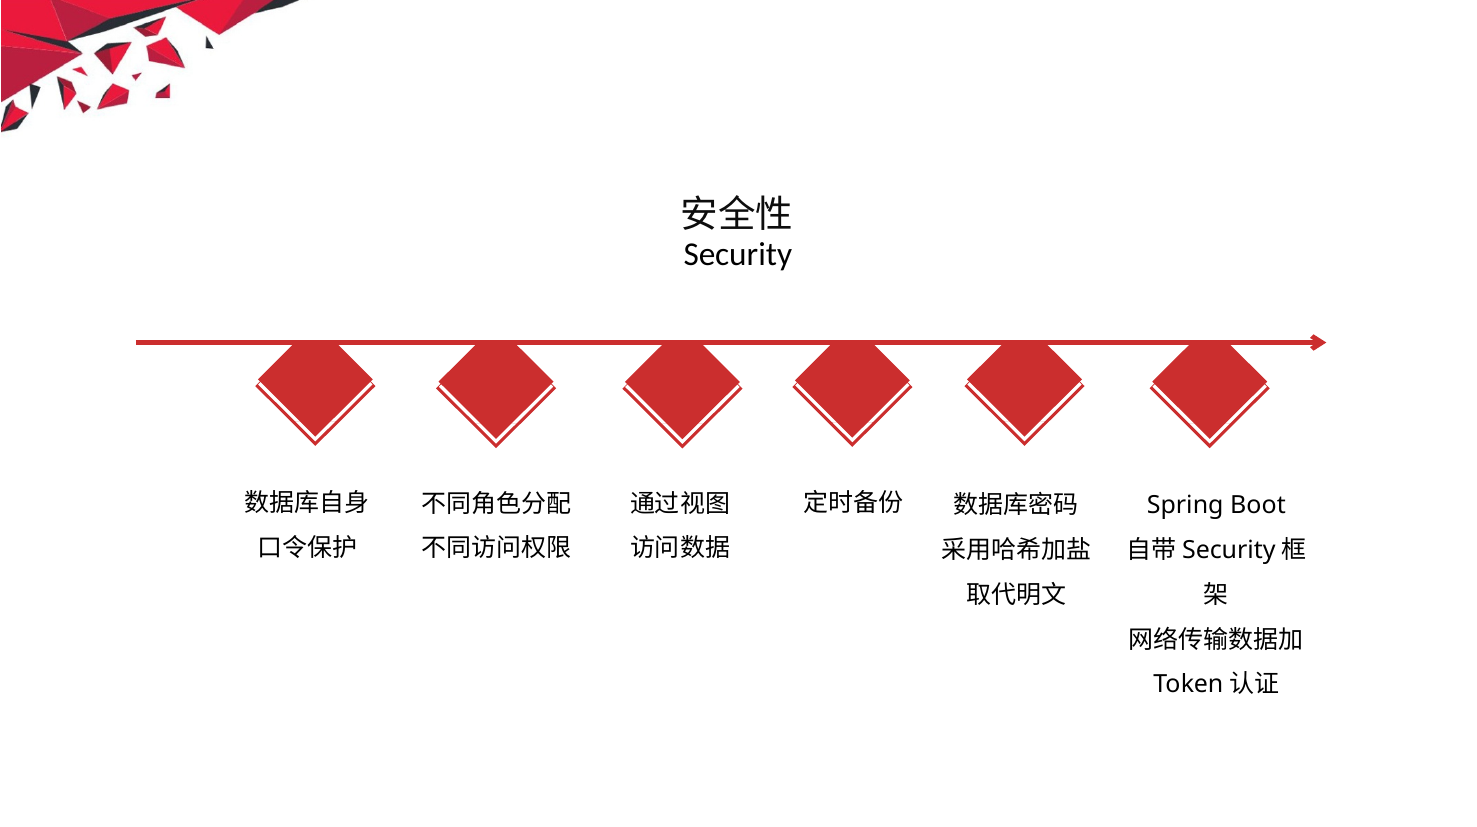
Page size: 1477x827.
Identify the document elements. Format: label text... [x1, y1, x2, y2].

text_box 定时备份 [770, 466, 937, 523]
text_box 通过视图 访问数据 [597, 466, 763, 568]
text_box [622, 344, 743, 449]
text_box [1149, 344, 1270, 449]
picture [0, 0, 810, 452]
text_box 数据库自身口令保护 [224, 466, 391, 568]
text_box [964, 342, 1085, 447]
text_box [255, 342, 376, 447]
text_box [214, 107, 1477, 808]
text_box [435, 344, 557, 449]
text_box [792, 343, 913, 448]
text_box 数据库密码 采用哈希加盐 取代明文 [912, 467, 1104, 614]
text_box 不同角色分配不同访问权限 [405, 466, 588, 568]
text_box Spring Boot 自带Security框架 网络传输数据加 Token认证 [1104, 467, 1329, 704]
